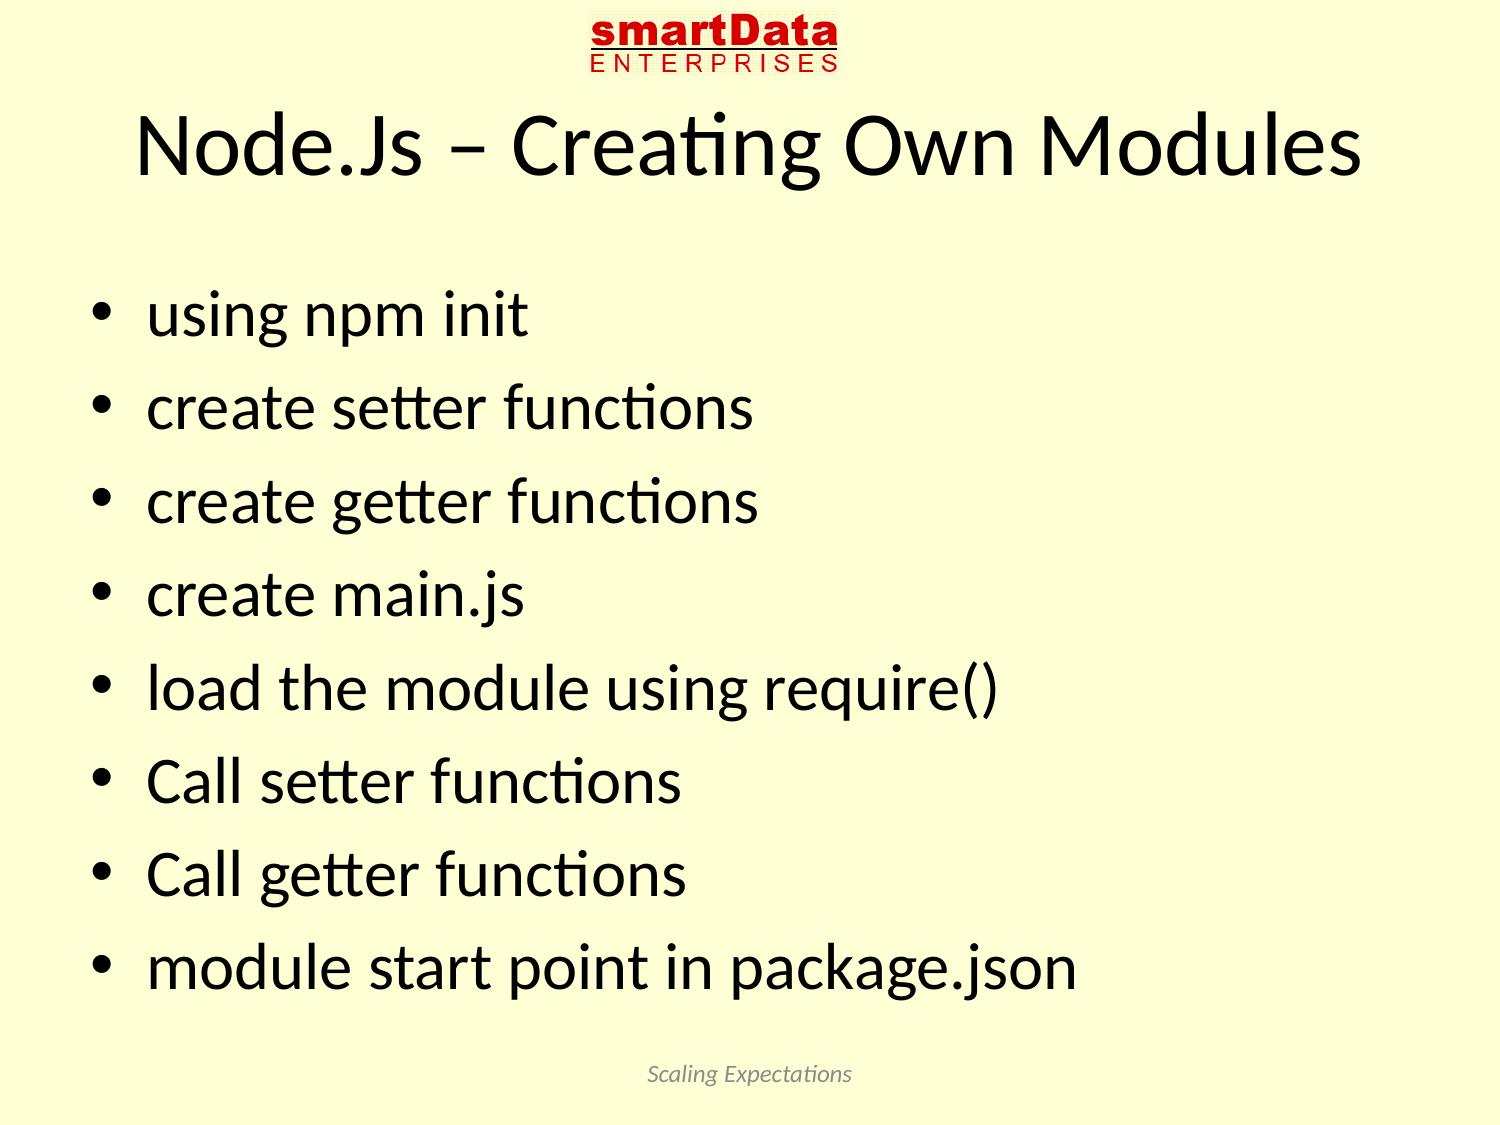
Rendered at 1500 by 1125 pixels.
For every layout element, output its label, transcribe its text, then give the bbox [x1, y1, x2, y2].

footer Scaling Expectations [512, 1042, 988, 1103]
list using npm init create setter functions create getter functions create main.js load the module using require() Call setter functions Call getter functions module start point in package.json [75, 262, 1425, 1005]
title Node.Js – Creating Own Modules [75, 45, 1425, 233]
picture [586, 11, 838, 76]
